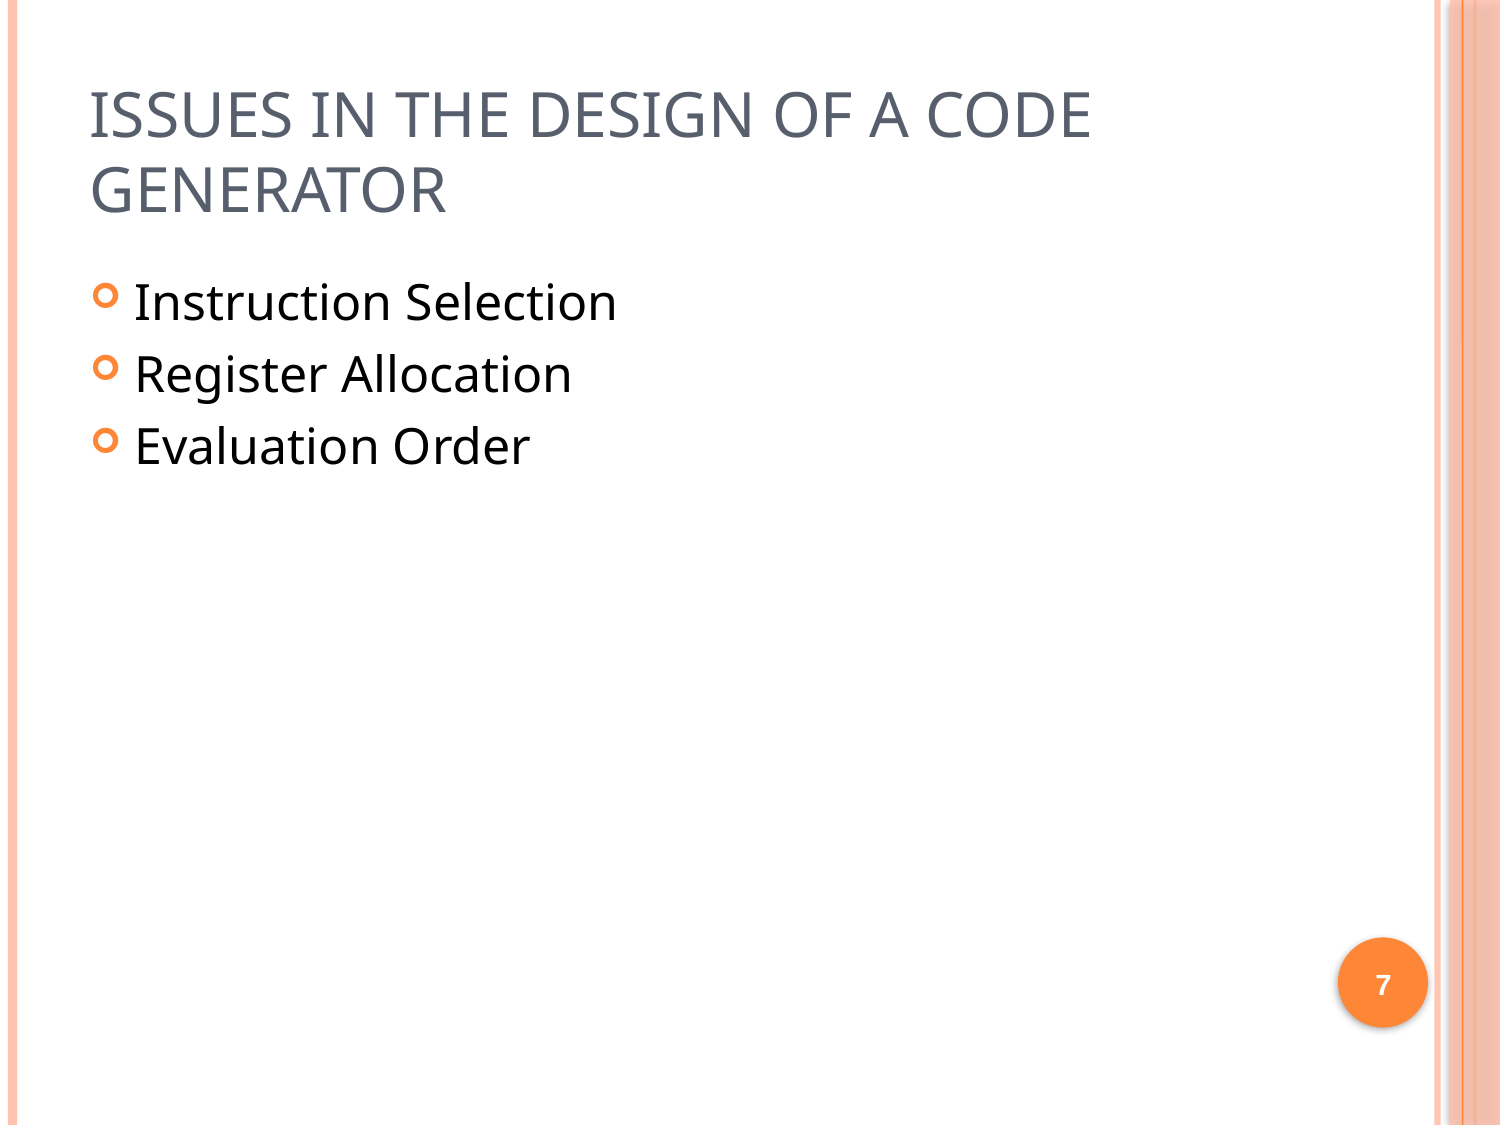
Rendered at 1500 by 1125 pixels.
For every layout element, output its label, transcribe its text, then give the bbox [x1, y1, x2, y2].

list Instruction Selection Register Allocation Evaluation Order [74, 262, 1301, 1063]
title Issues in the Design of a Code Generator [75, 45, 1300, 233]
slide_number 7 [1333, 940, 1434, 1026]
